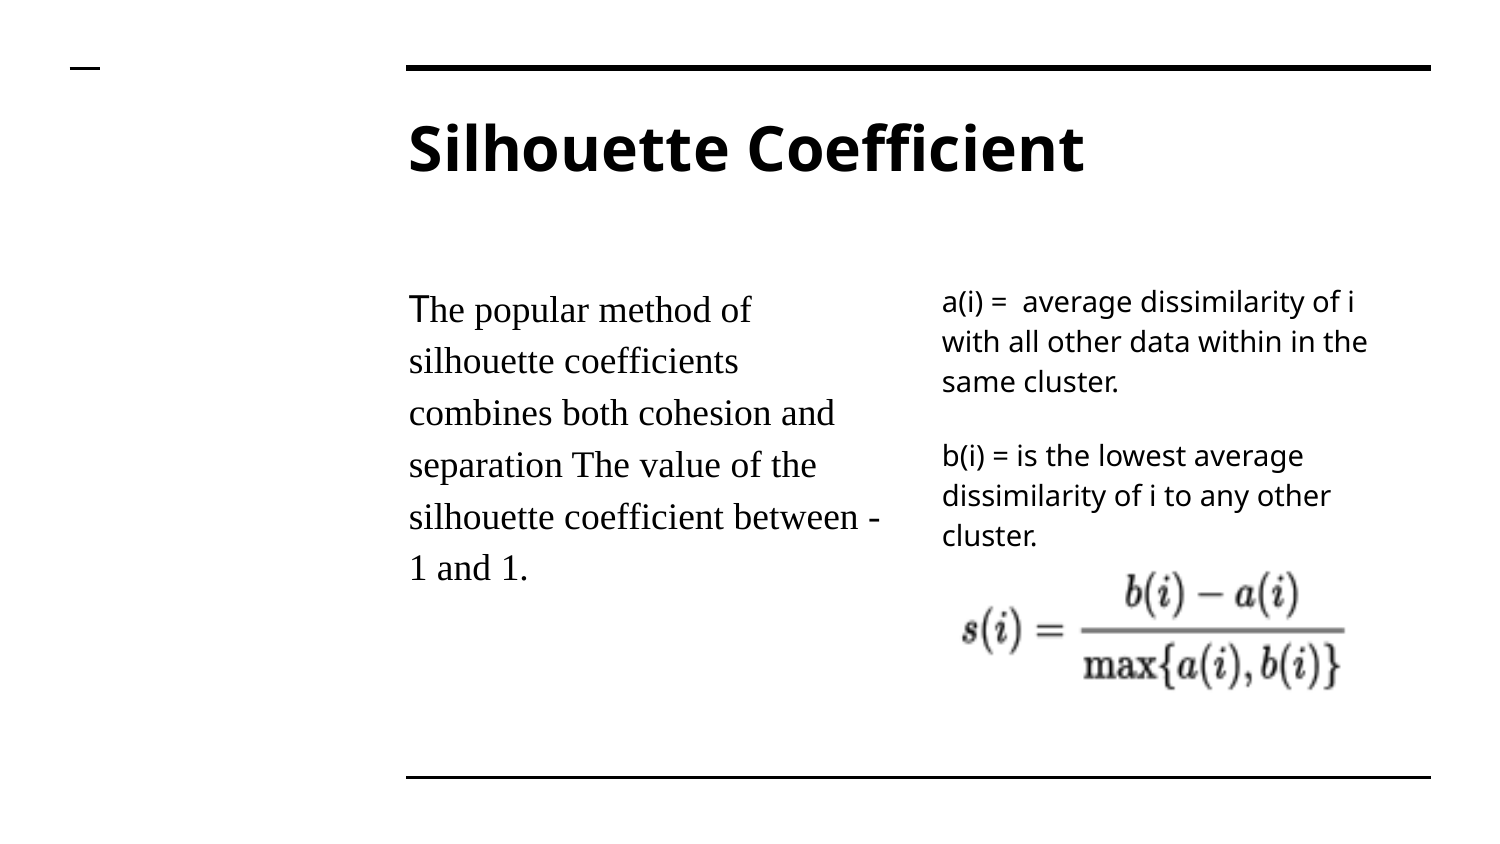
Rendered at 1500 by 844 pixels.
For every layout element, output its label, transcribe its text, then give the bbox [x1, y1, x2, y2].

list The popular method of silhouette coefficients combines both cohesion and separation The value of the silhouette coefficient between -1 and 1. [393, 262, 898, 756]
title Silhouette Coefficient [393, 94, 1431, 199]
list a(i) = average dissimilarity of i with all other data within in the same cluster. b(i) = is the lowest average dissimilarity of i to any other cluster. [926, 262, 1431, 756]
picture [926, 559, 1372, 702]
